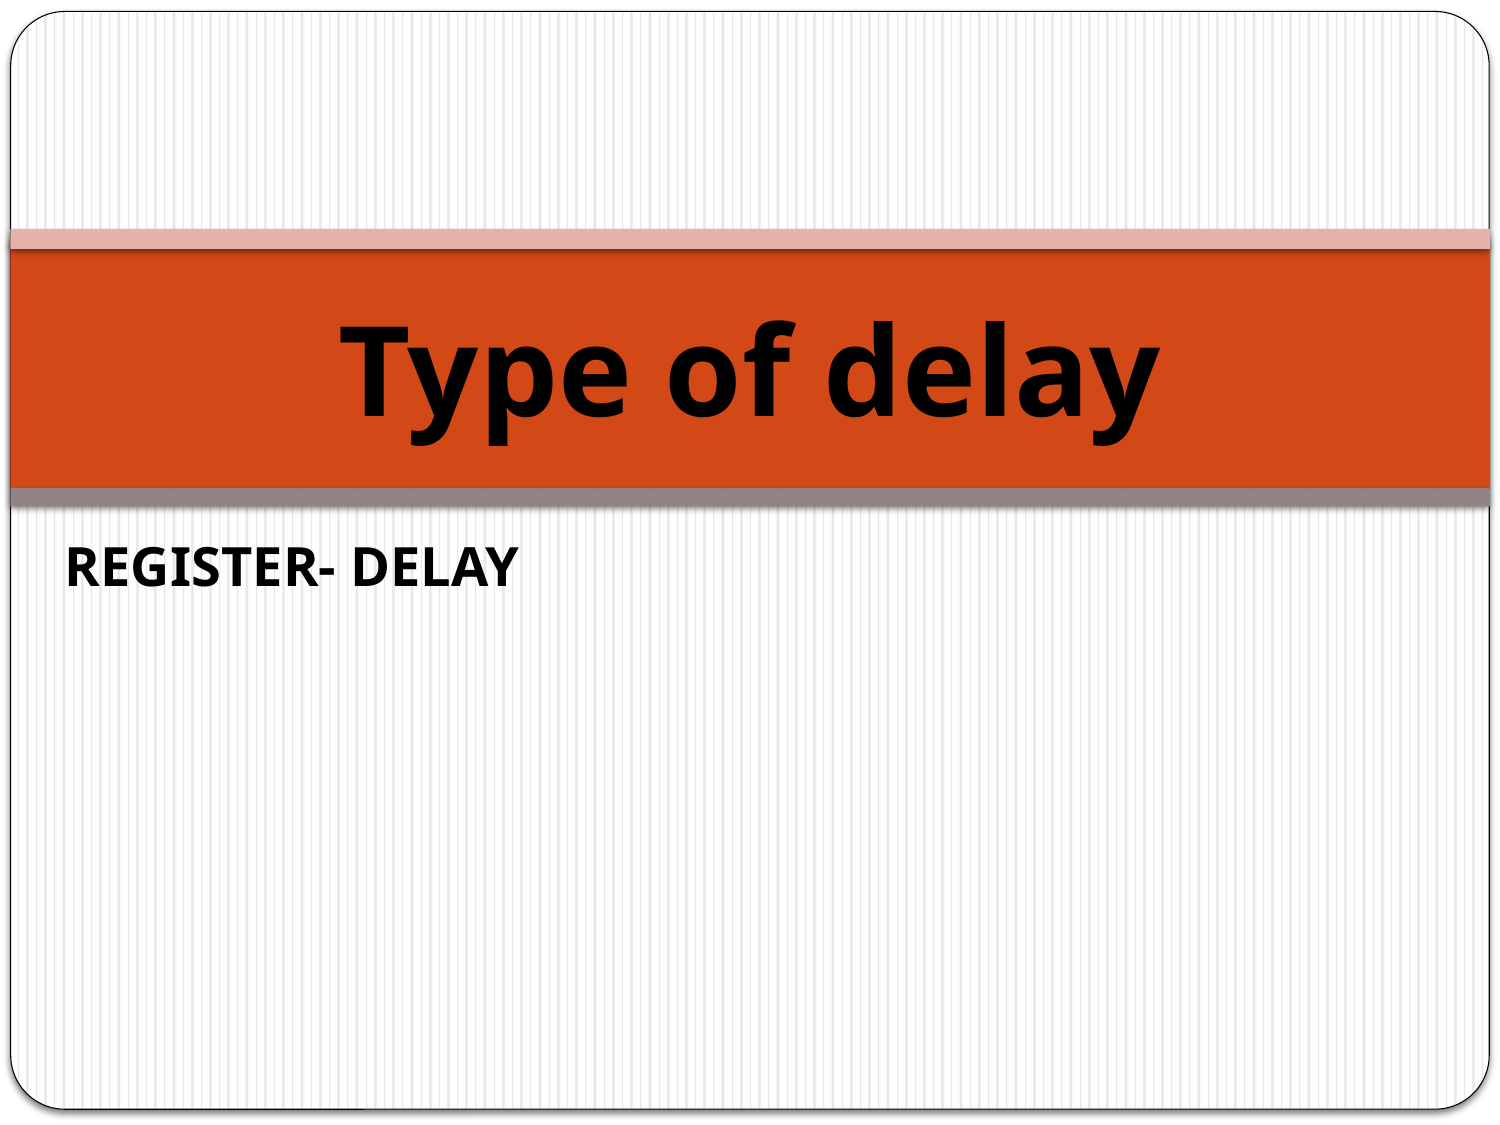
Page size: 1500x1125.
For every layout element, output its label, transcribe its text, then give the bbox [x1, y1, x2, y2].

subtitle REGISTER- DELAY [50, 525, 1400, 1050]
title Type of delay [75, 249, 1425, 492]
